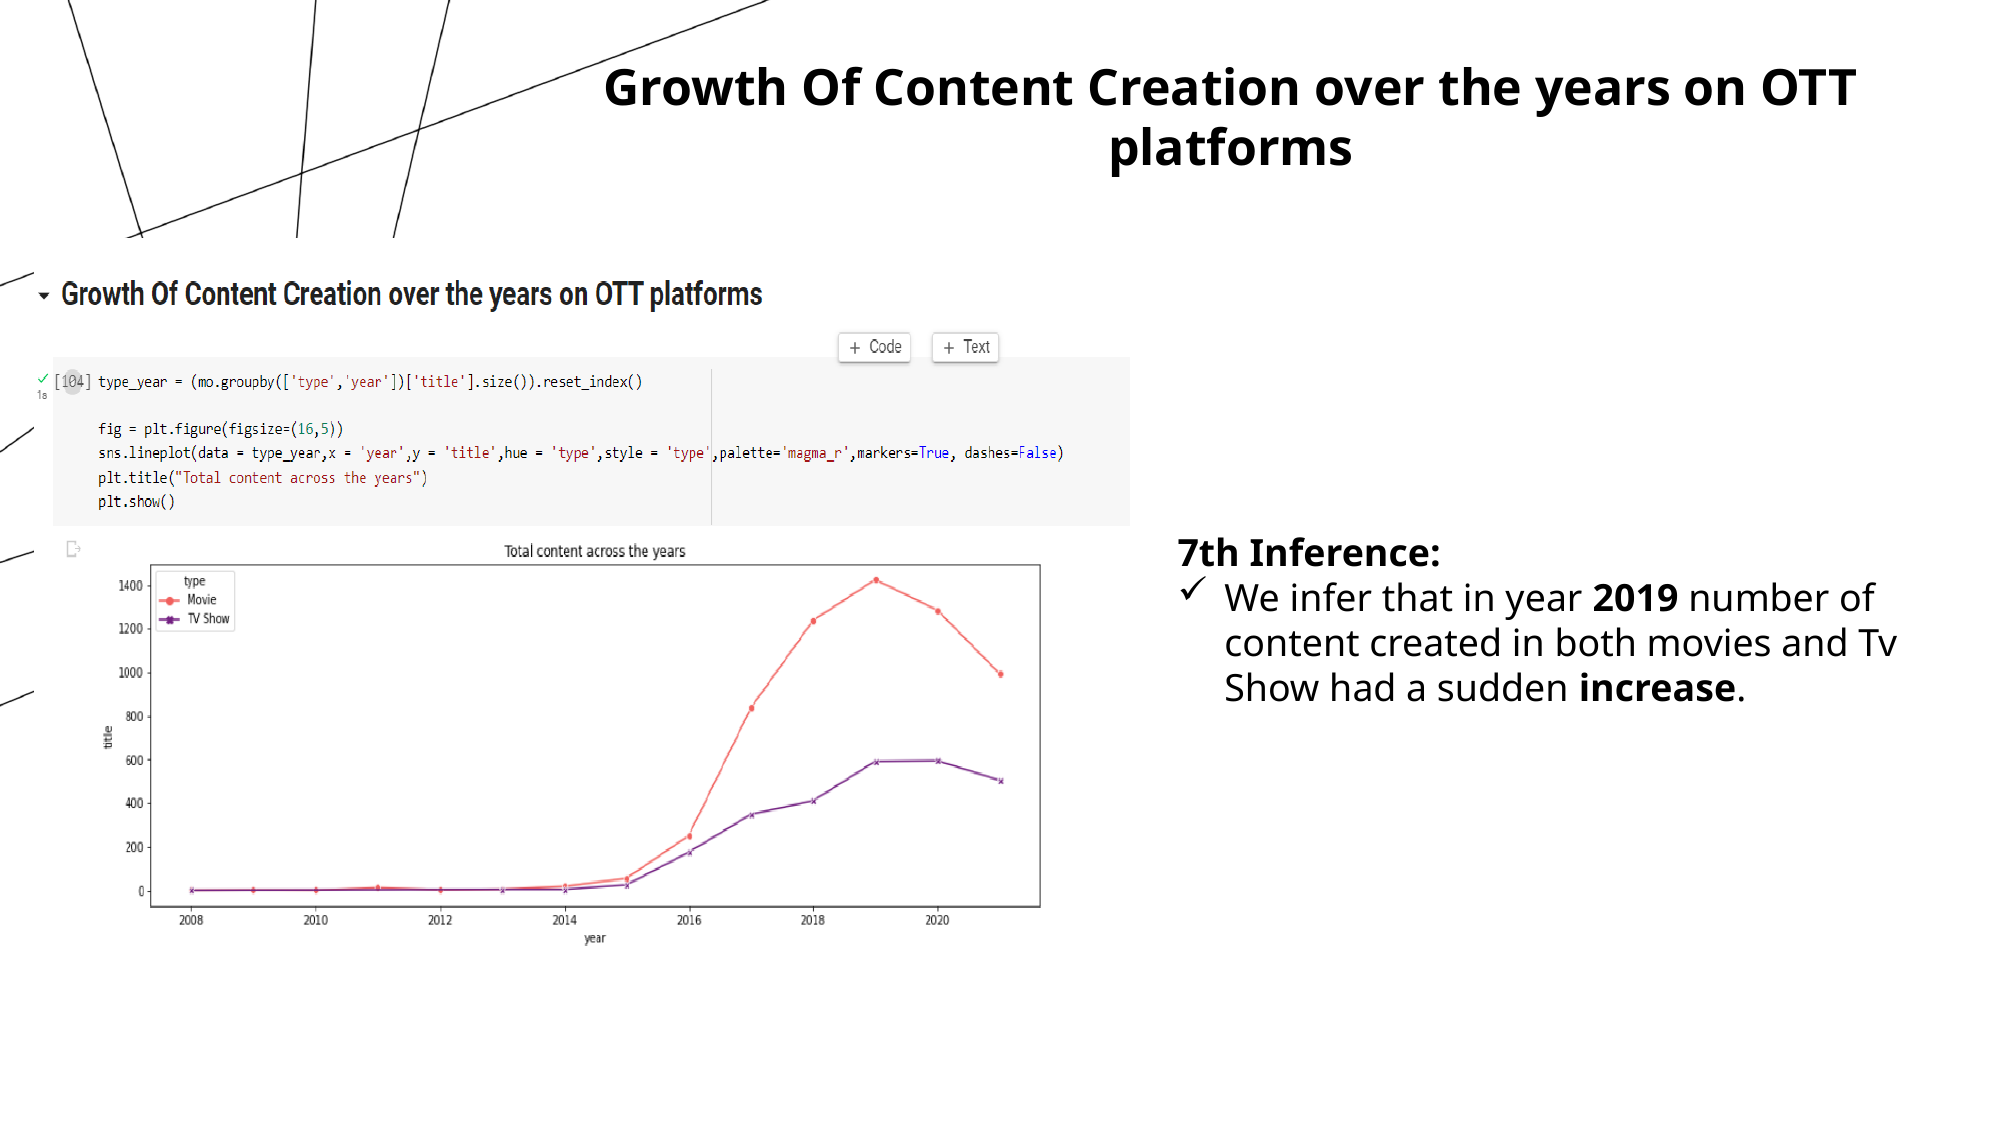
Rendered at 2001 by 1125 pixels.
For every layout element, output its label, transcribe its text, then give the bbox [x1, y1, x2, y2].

text_box Growth Of Content Creation over the years on OTT platforms [552, 47, 1910, 183]
text_box 7th Inference: We infer that in year 2019 number of content created in both movies and Tv Show had a sudden increase. [1162, 521, 1967, 717]
picture [0, 0, 1130, 984]
